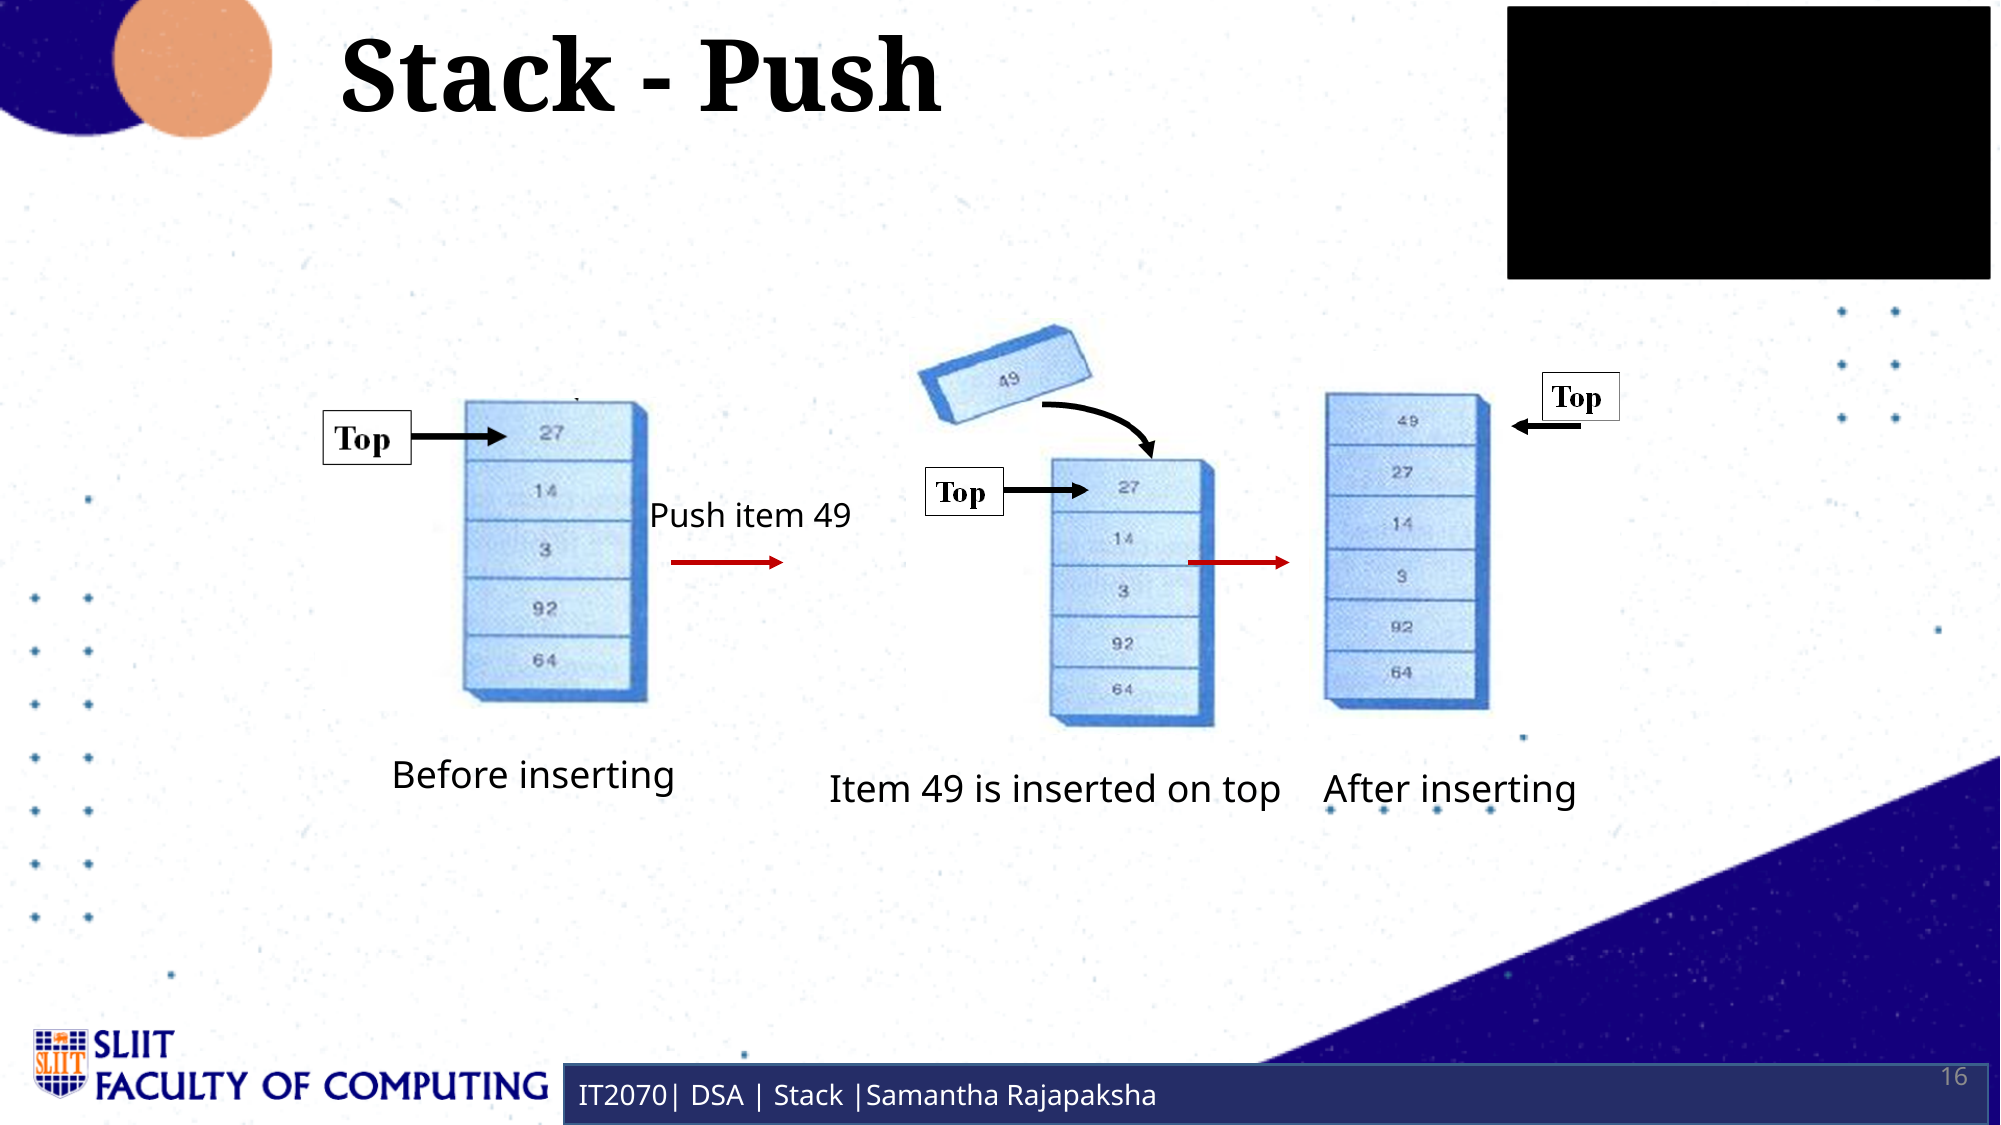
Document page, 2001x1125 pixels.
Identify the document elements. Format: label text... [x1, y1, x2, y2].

text_box Before inserting [376, 744, 691, 804]
text_box Item 49 is inserted on top [814, 757, 1297, 817]
text_box After inserting [1308, 757, 1593, 817]
picture [0, 0, 2000, 1125]
title Stack - Push [325, 13, 1451, 145]
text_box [646, 486, 855, 563]
slide_number 16 [1883, 1047, 1984, 1108]
subtitle [437, 271, 1563, 863]
